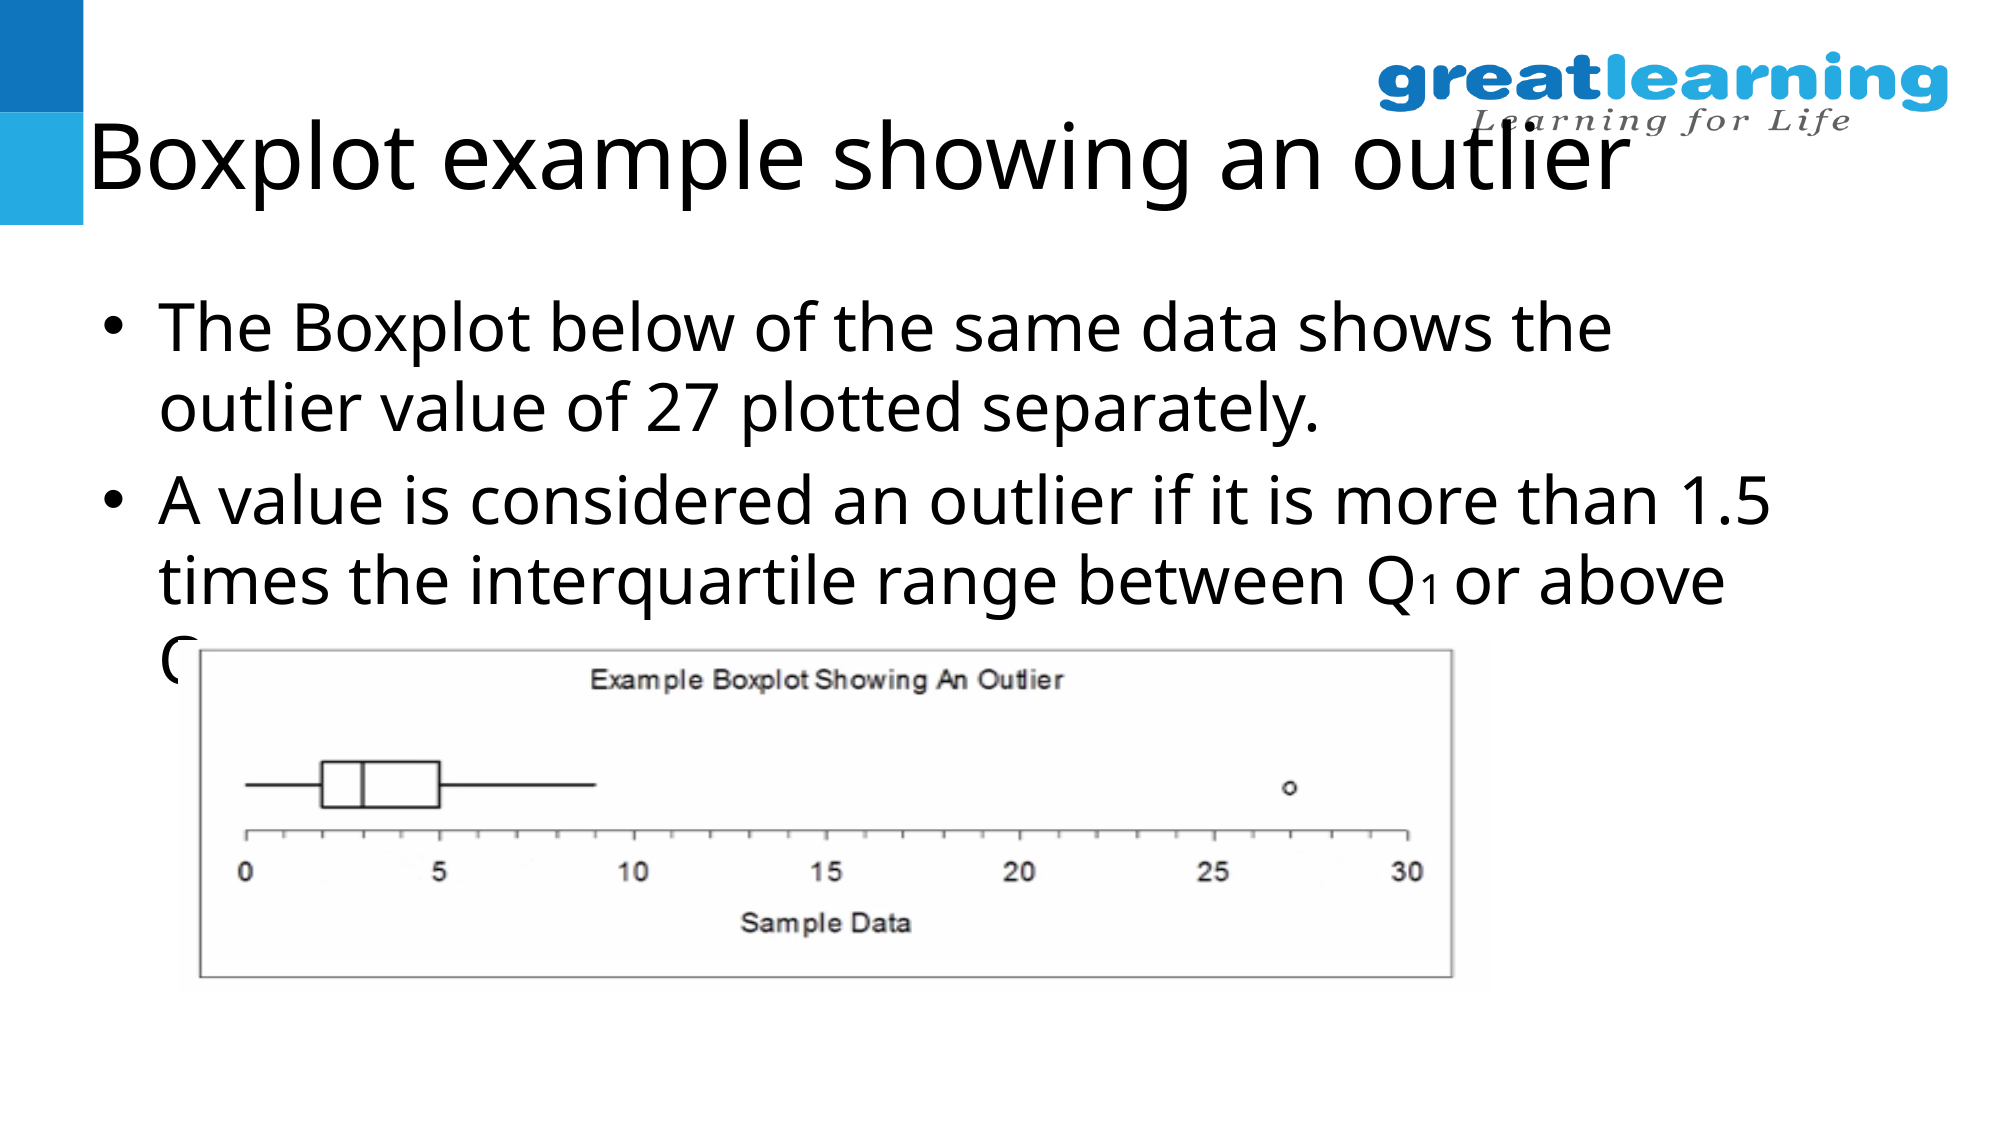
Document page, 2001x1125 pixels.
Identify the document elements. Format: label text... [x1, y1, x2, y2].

list The Boxplot below of the same data shows the outlier value of 27 plotted separately. A value is considered an outlier if it is more than 1.5 times the interquartile range between Q1 or above Q3. [86, 277, 1812, 992]
title Boxplot example showing an outlier [71, 58, 1872, 247]
picture [177, 640, 1490, 992]
picture [1376, 49, 1950, 138]
